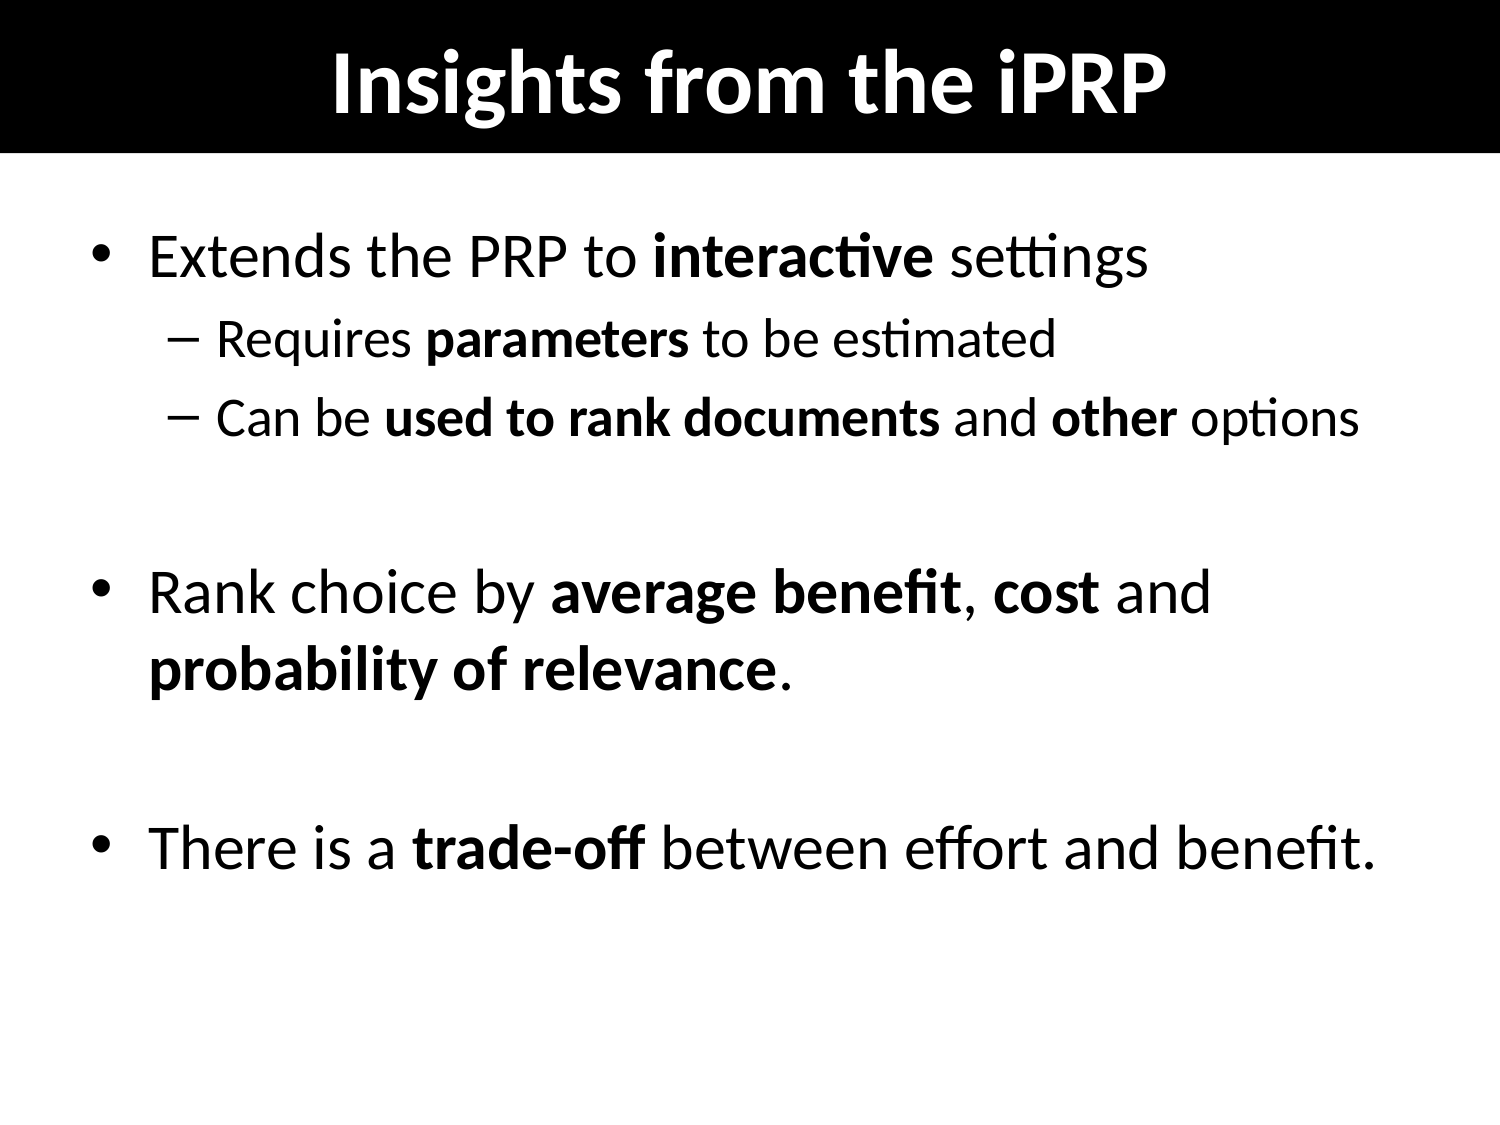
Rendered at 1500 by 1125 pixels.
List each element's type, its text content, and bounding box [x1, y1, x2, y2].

title Insights from the iPRP [0, 0, 1500, 154]
list Extends the PRP to interactive settings Requires parameters to be estimated Can be used to rank documents and other options Rank choice by average benefit, cost and probability of relevance. There is a trade-off between effort and benefit. [75, 206, 1425, 1005]
